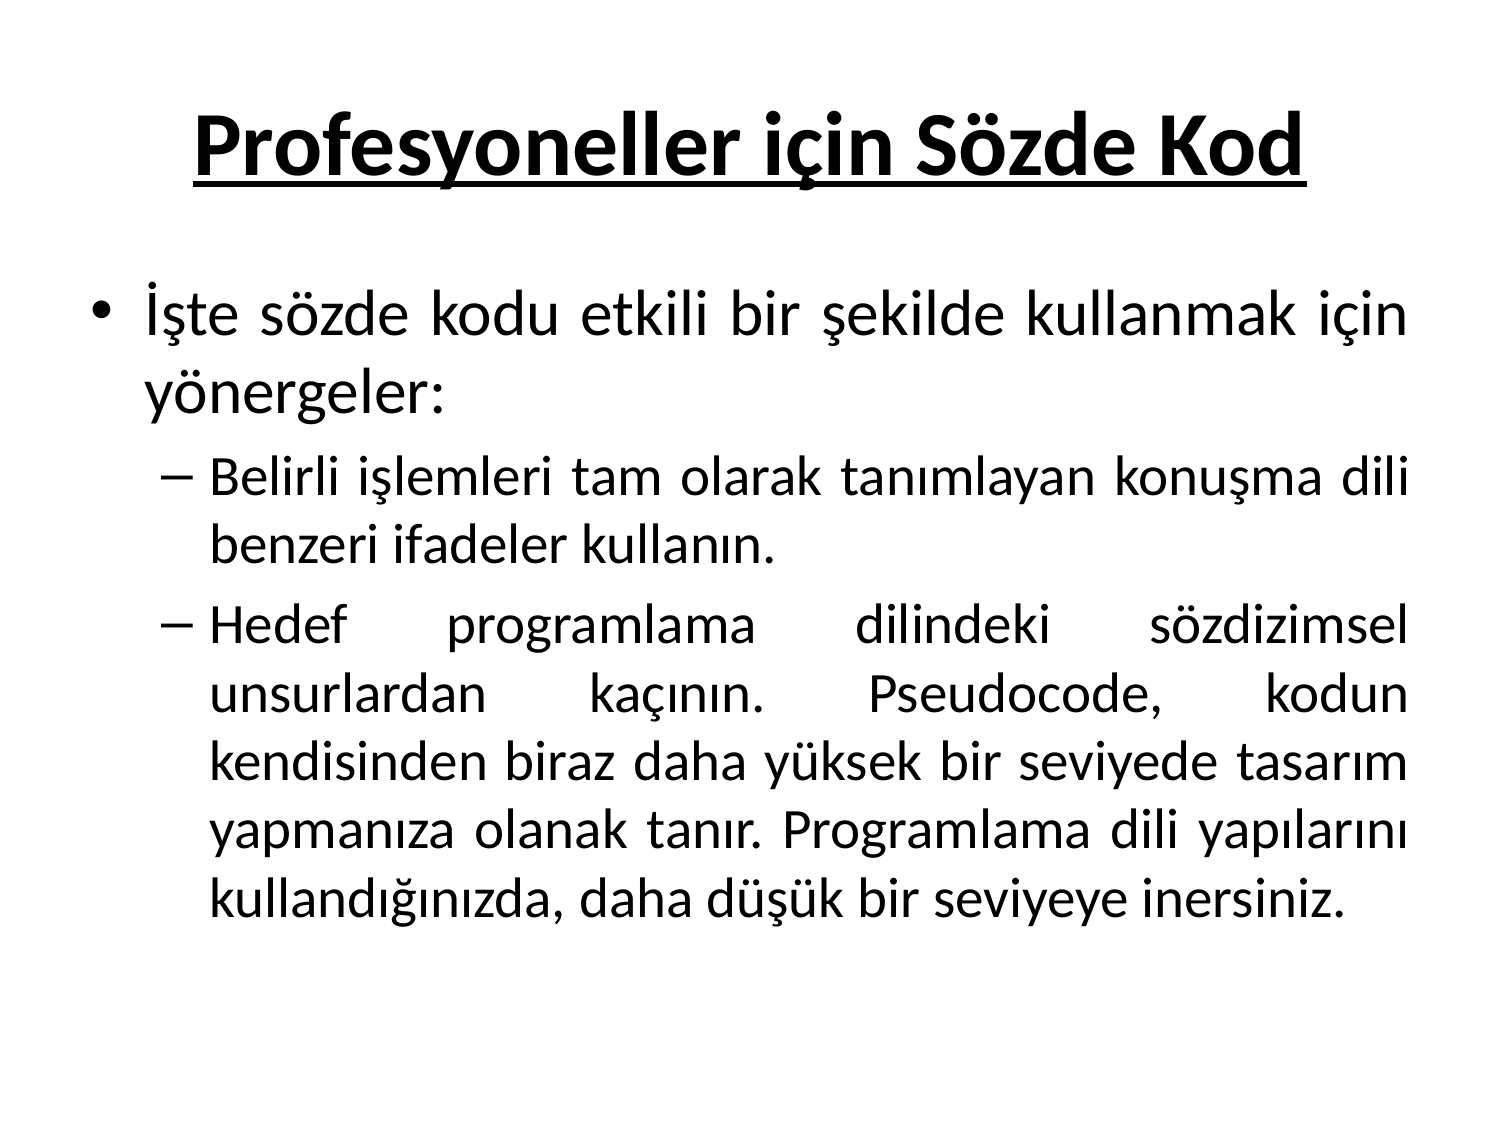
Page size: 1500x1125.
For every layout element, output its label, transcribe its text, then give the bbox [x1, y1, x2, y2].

title Profesyoneller için Sözde Kod [75, 45, 1425, 233]
list İşte sözde kodu etkili bir şekilde kullanmak için yönergeler: Belirli işlemleri tam olarak tanımlayan konuşma dili benzeri ifadeler kullanın. Hedef programlama dilindeki sözdizimsel unsurlardan kaçının. Pseudocode, kodun kendisinden biraz daha yüksek bir seviyede tasarım yapmanıza olanak tanır. Programlama dili yapılarını kullandığınızda, daha düşük bir seviyeye inersiniz. [75, 262, 1425, 1005]
